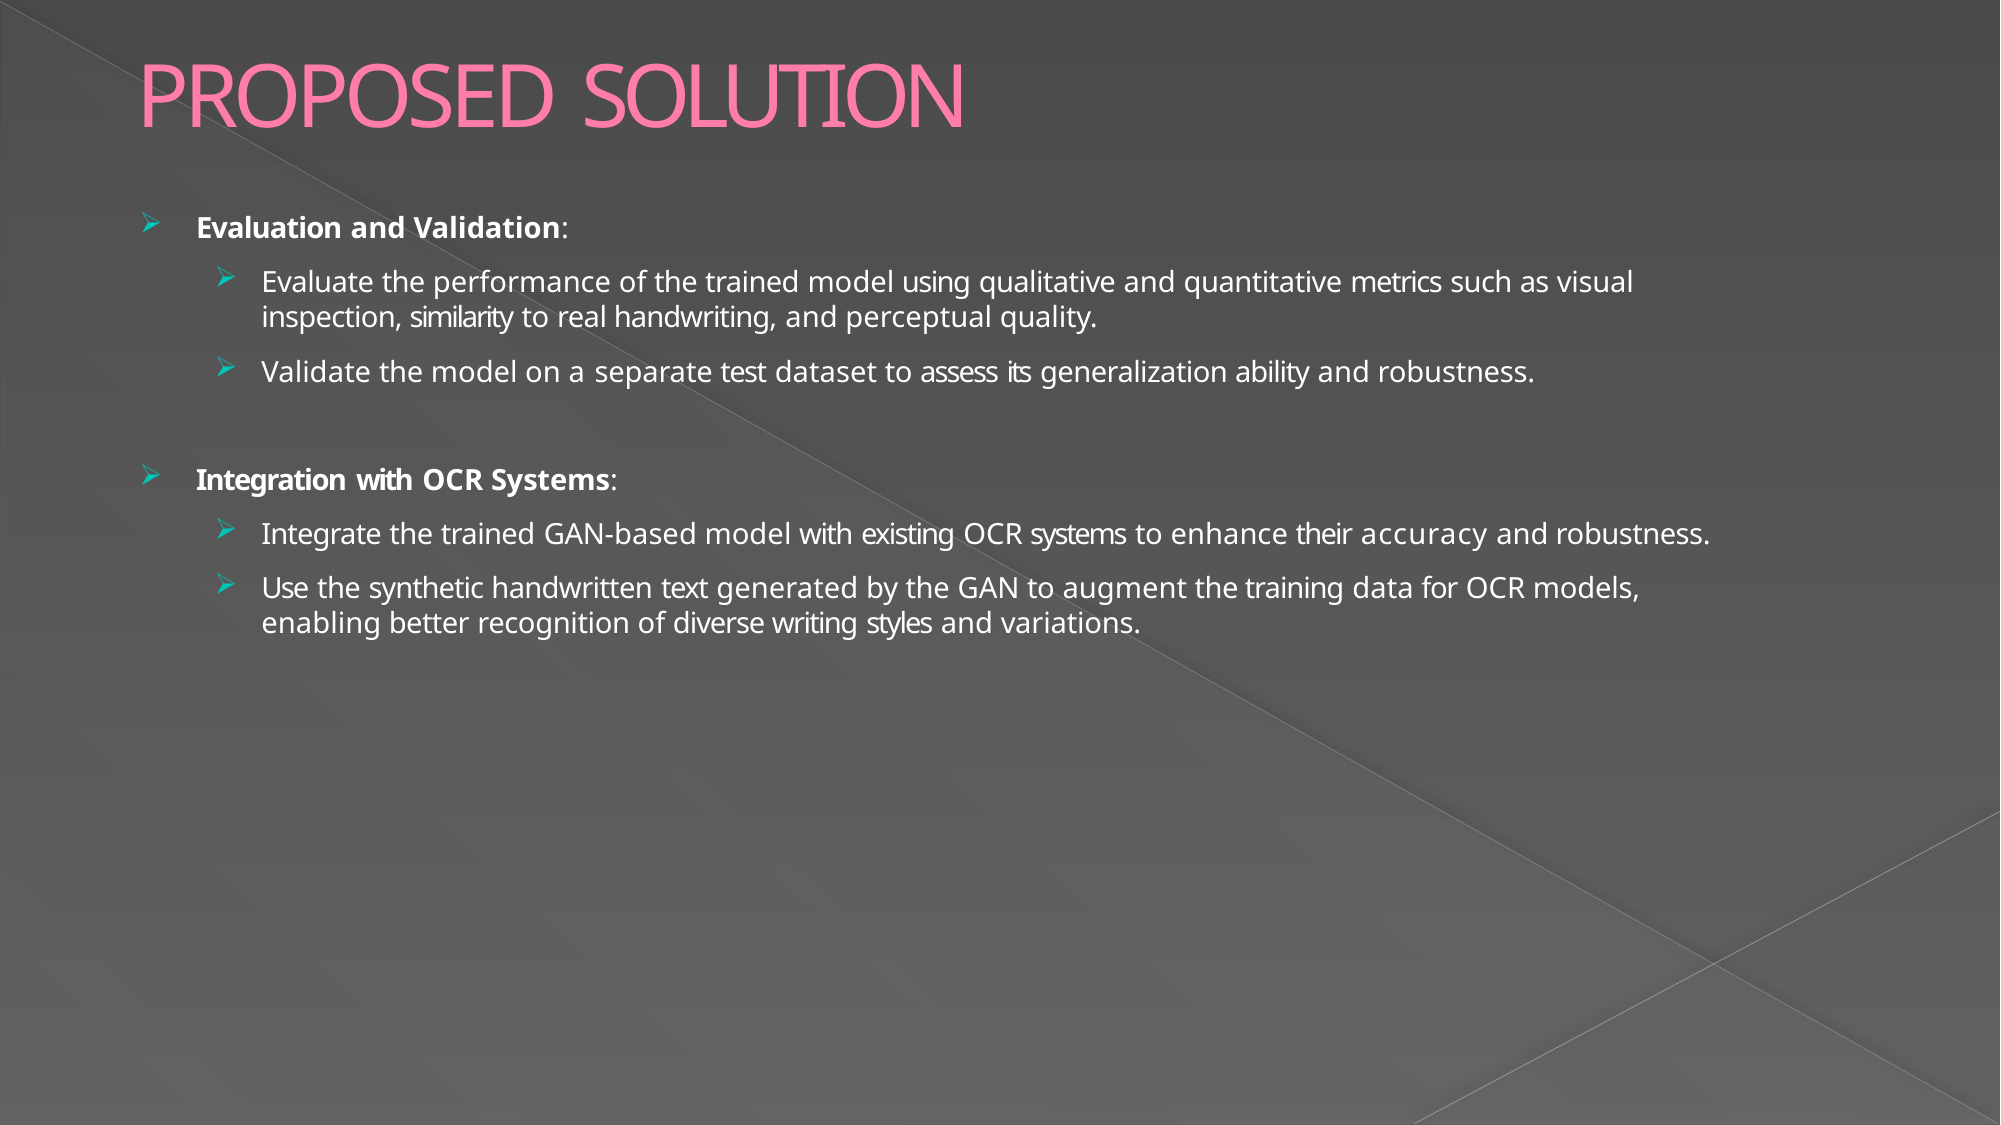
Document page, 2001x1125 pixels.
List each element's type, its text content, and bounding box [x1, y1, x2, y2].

title PROPOSED SOLUTION [133, 0, 1918, 187]
text_box Evaluation and Validation: Evaluate the performance of the trained model using qualitative and quantitative metrics such as visual inspection, similarity to real handwriting, and perceptual quality. Validate the model on a separate test dataset to assess its generalization ability and robustness. Integration with OCR Systems: Integrate the trained GAN-based model with existing OCR systems to enhance their accuracy and robustness. Use the synthetic handwritten text generated by the GAN to augment the training data for OCR models, enabling better recognition of diverse writing styles and variations. [137, 187, 1817, 640]
